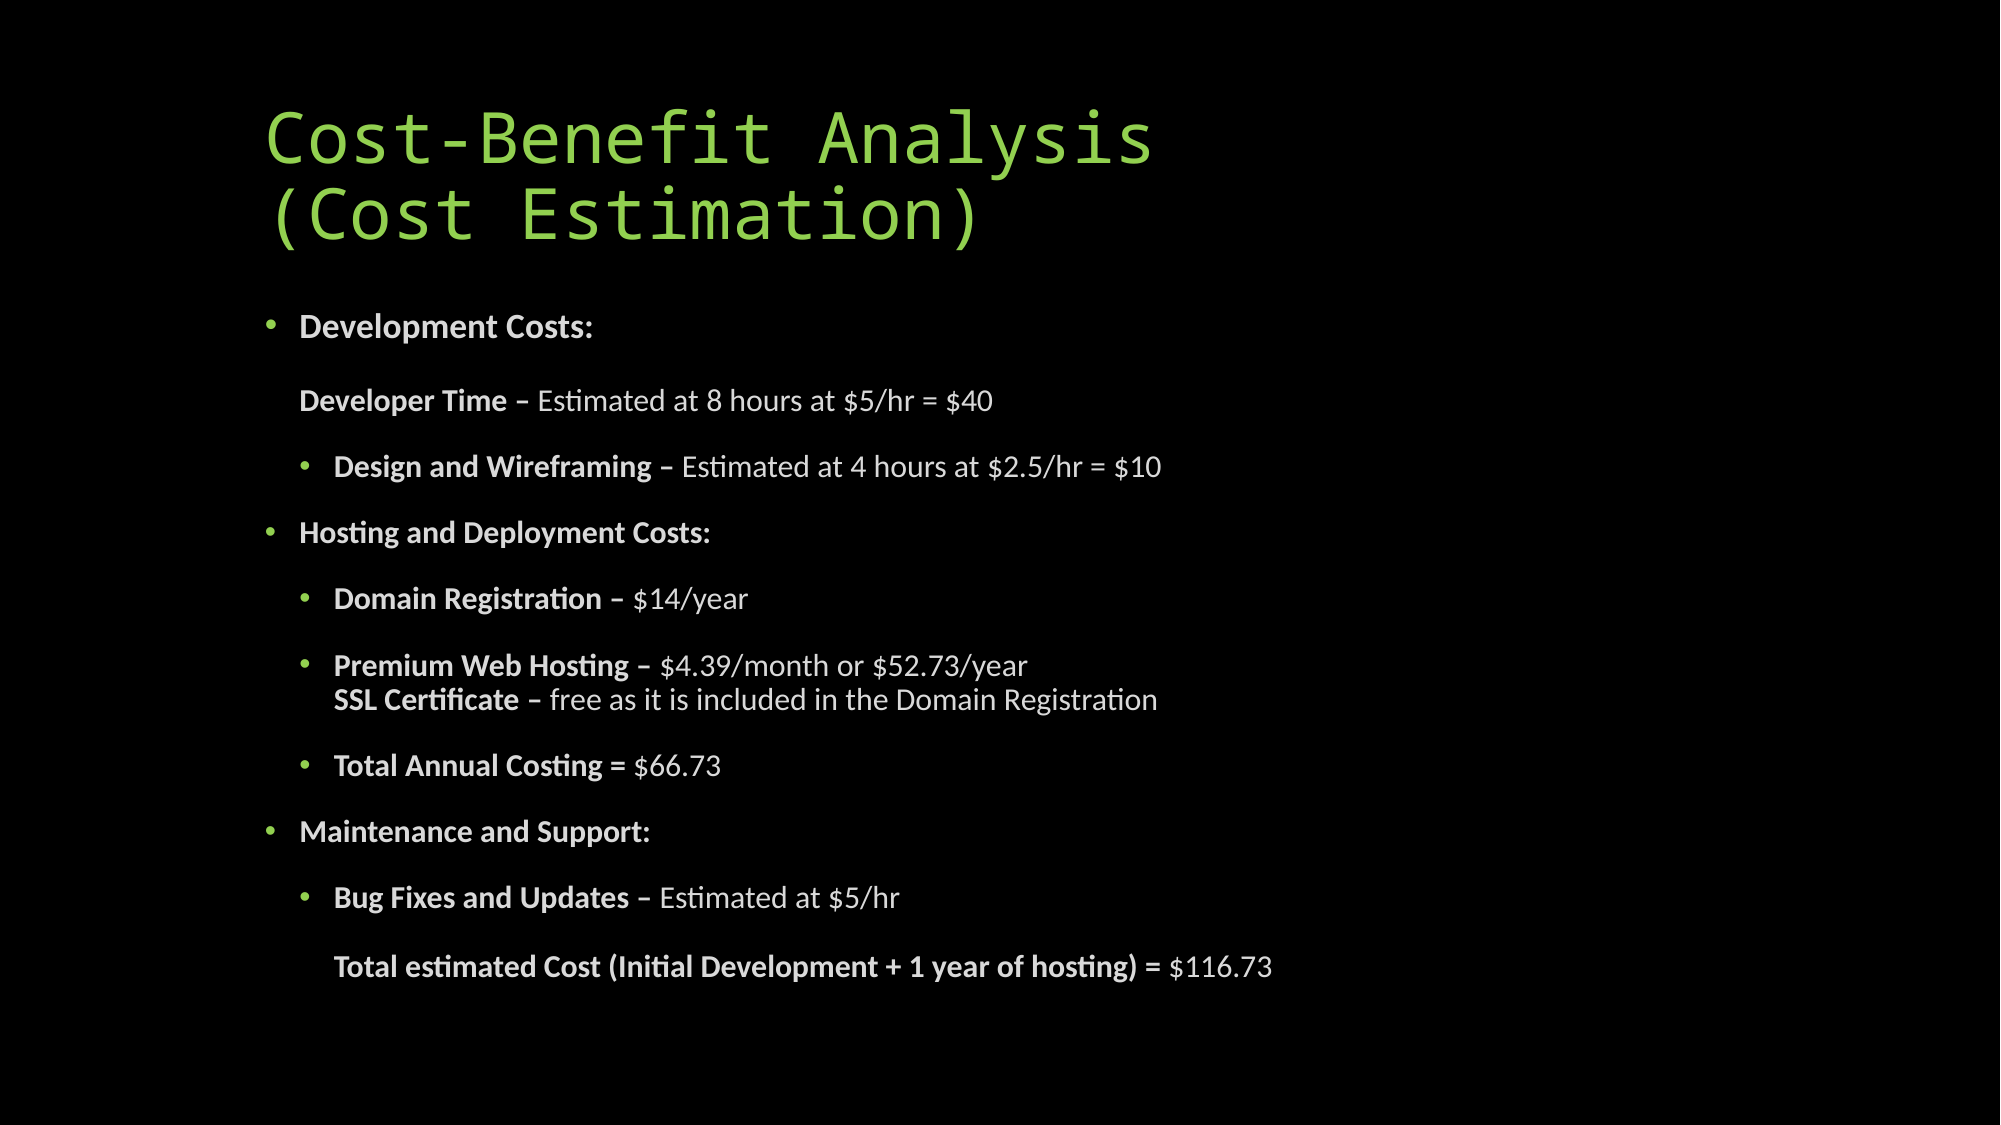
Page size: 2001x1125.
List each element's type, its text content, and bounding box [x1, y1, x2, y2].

title Cost-Benefit Analysis (Cost Estimation) [249, 75, 1750, 263]
list Development Costs: Developer Time – Estimated at 8 hours at $5/hr = $40 Design and Wireframing – Estimated at 4 hours at $2.5/hr = $10 Hosting and Deployment Costs: Domain Registration – $14/year Premium Web Hosting – $4.39/month or $52.73/year SSL Certificate – free as it is included in the Domain Registration Total Annual Costing = $66.73 Maintenance and Support: Bug Fixes and Updates – Estimated at $5/hr Total estimated Cost (Initial Development + 1 year of hosting) = $116.73 [249, 299, 1750, 1000]
